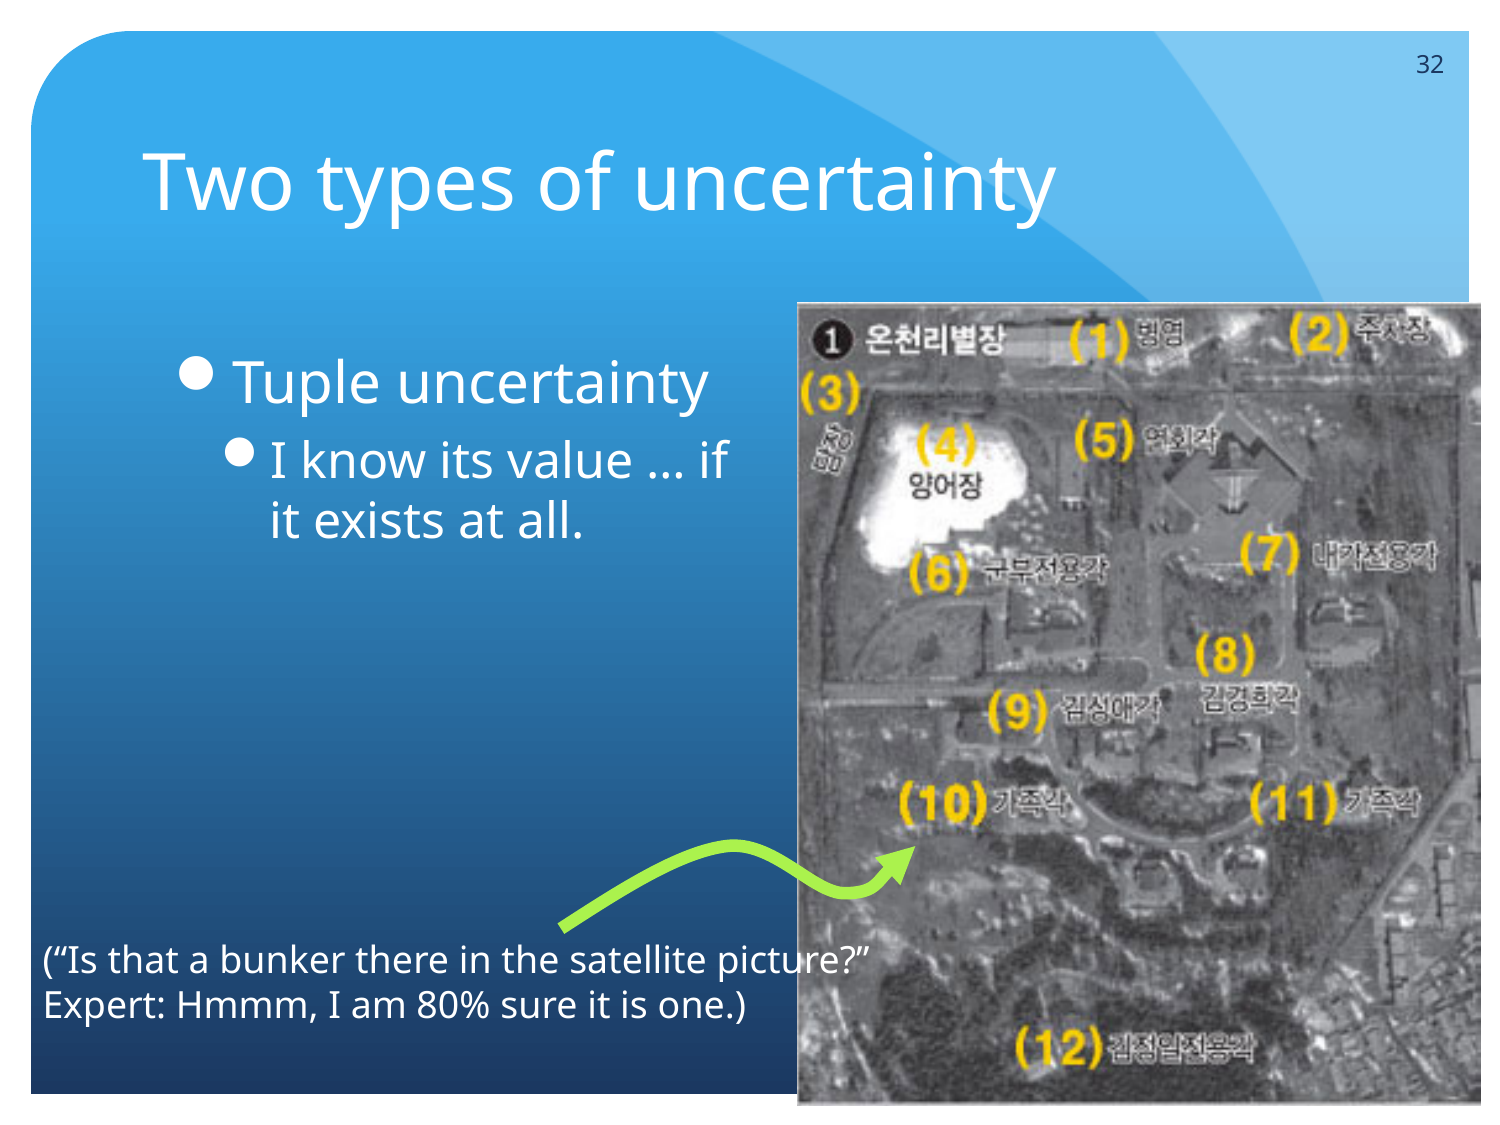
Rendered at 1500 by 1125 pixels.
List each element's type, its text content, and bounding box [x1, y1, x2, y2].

list Tuple uncertainty I know its value … if it exists at all. [159, 338, 785, 928]
slide_number 32 [1378, 36, 1460, 96]
text_box (“Is that a bunker there in the satellite picture?” Expert: Hmmm, I am 80% sure it is one.) [27, 928, 796, 1034]
title Two types of uncertainty [127, 62, 1372, 234]
picture [24, 30, 1473, 1094]
picture [785, 875, 796, 928]
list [796, 302, 1482, 1106]
text_box [560, 845, 796, 929]
